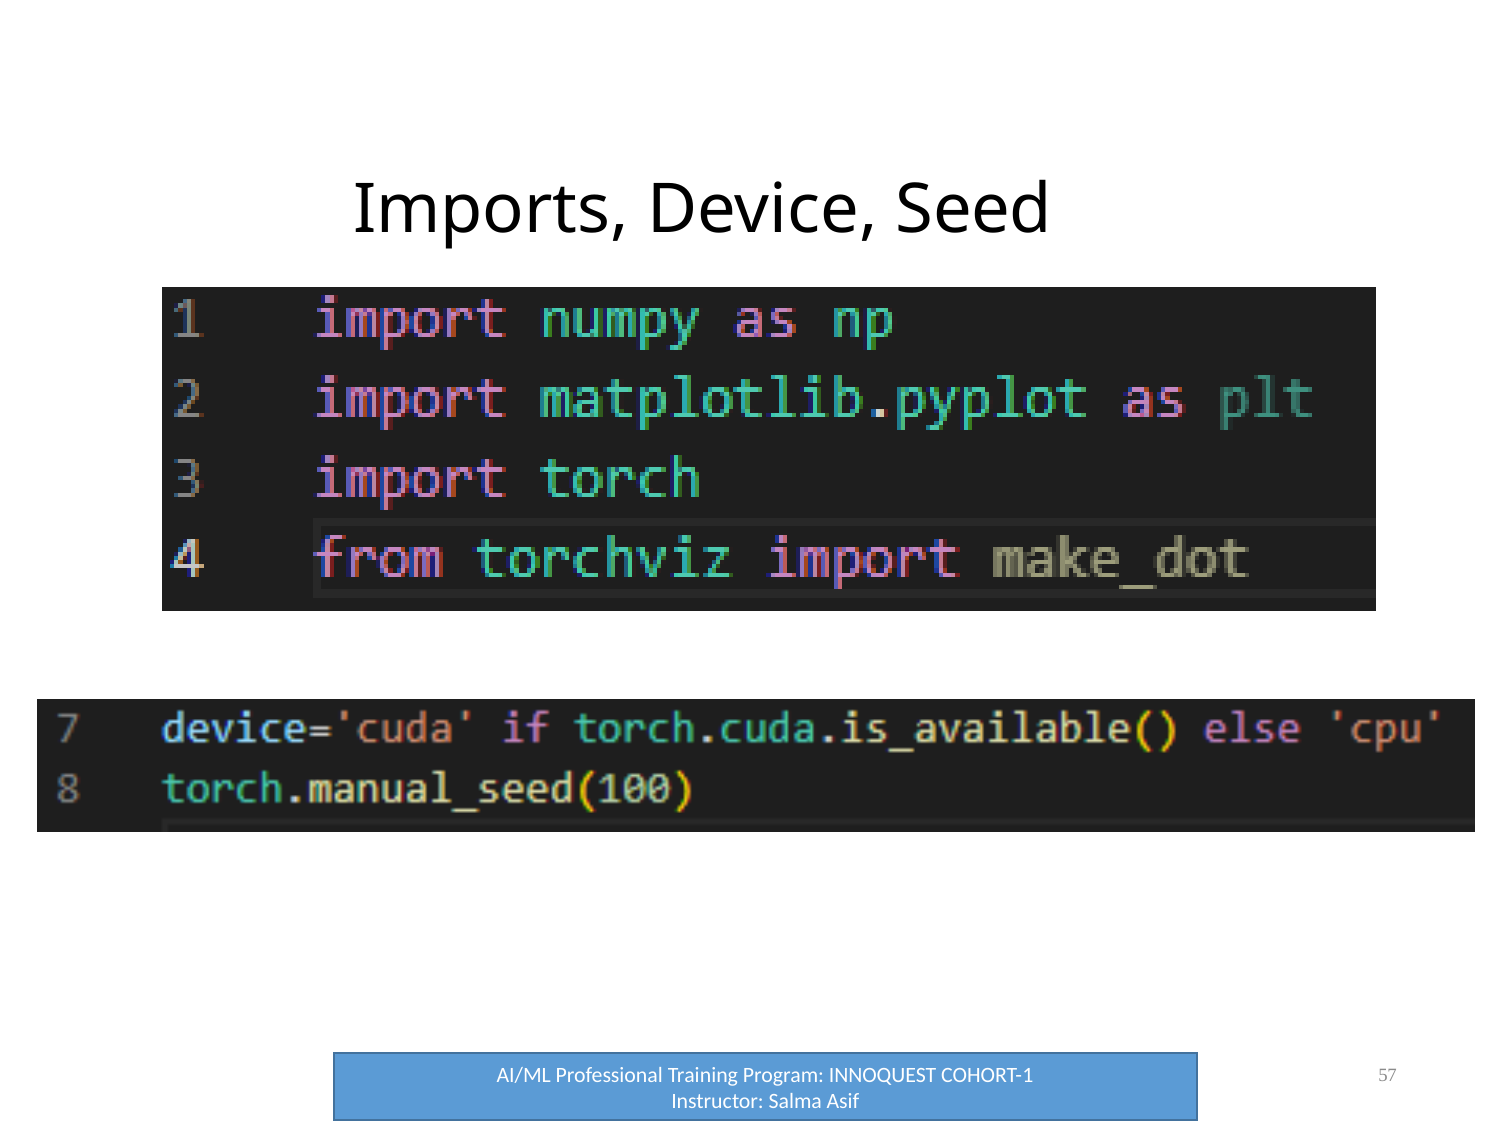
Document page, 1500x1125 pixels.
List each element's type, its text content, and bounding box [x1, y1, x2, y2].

picture [162, 287, 1376, 611]
slide_number 57 [1059, 832, 1397, 1125]
text_box AI/ML Professional Training Program: INNOQUEST COHORT-1 Instructor: Salma Asif [333, 1052, 1198, 1121]
title Imports, Device, Seed [103, 38, 1397, 299]
picture [37, 699, 1475, 832]
